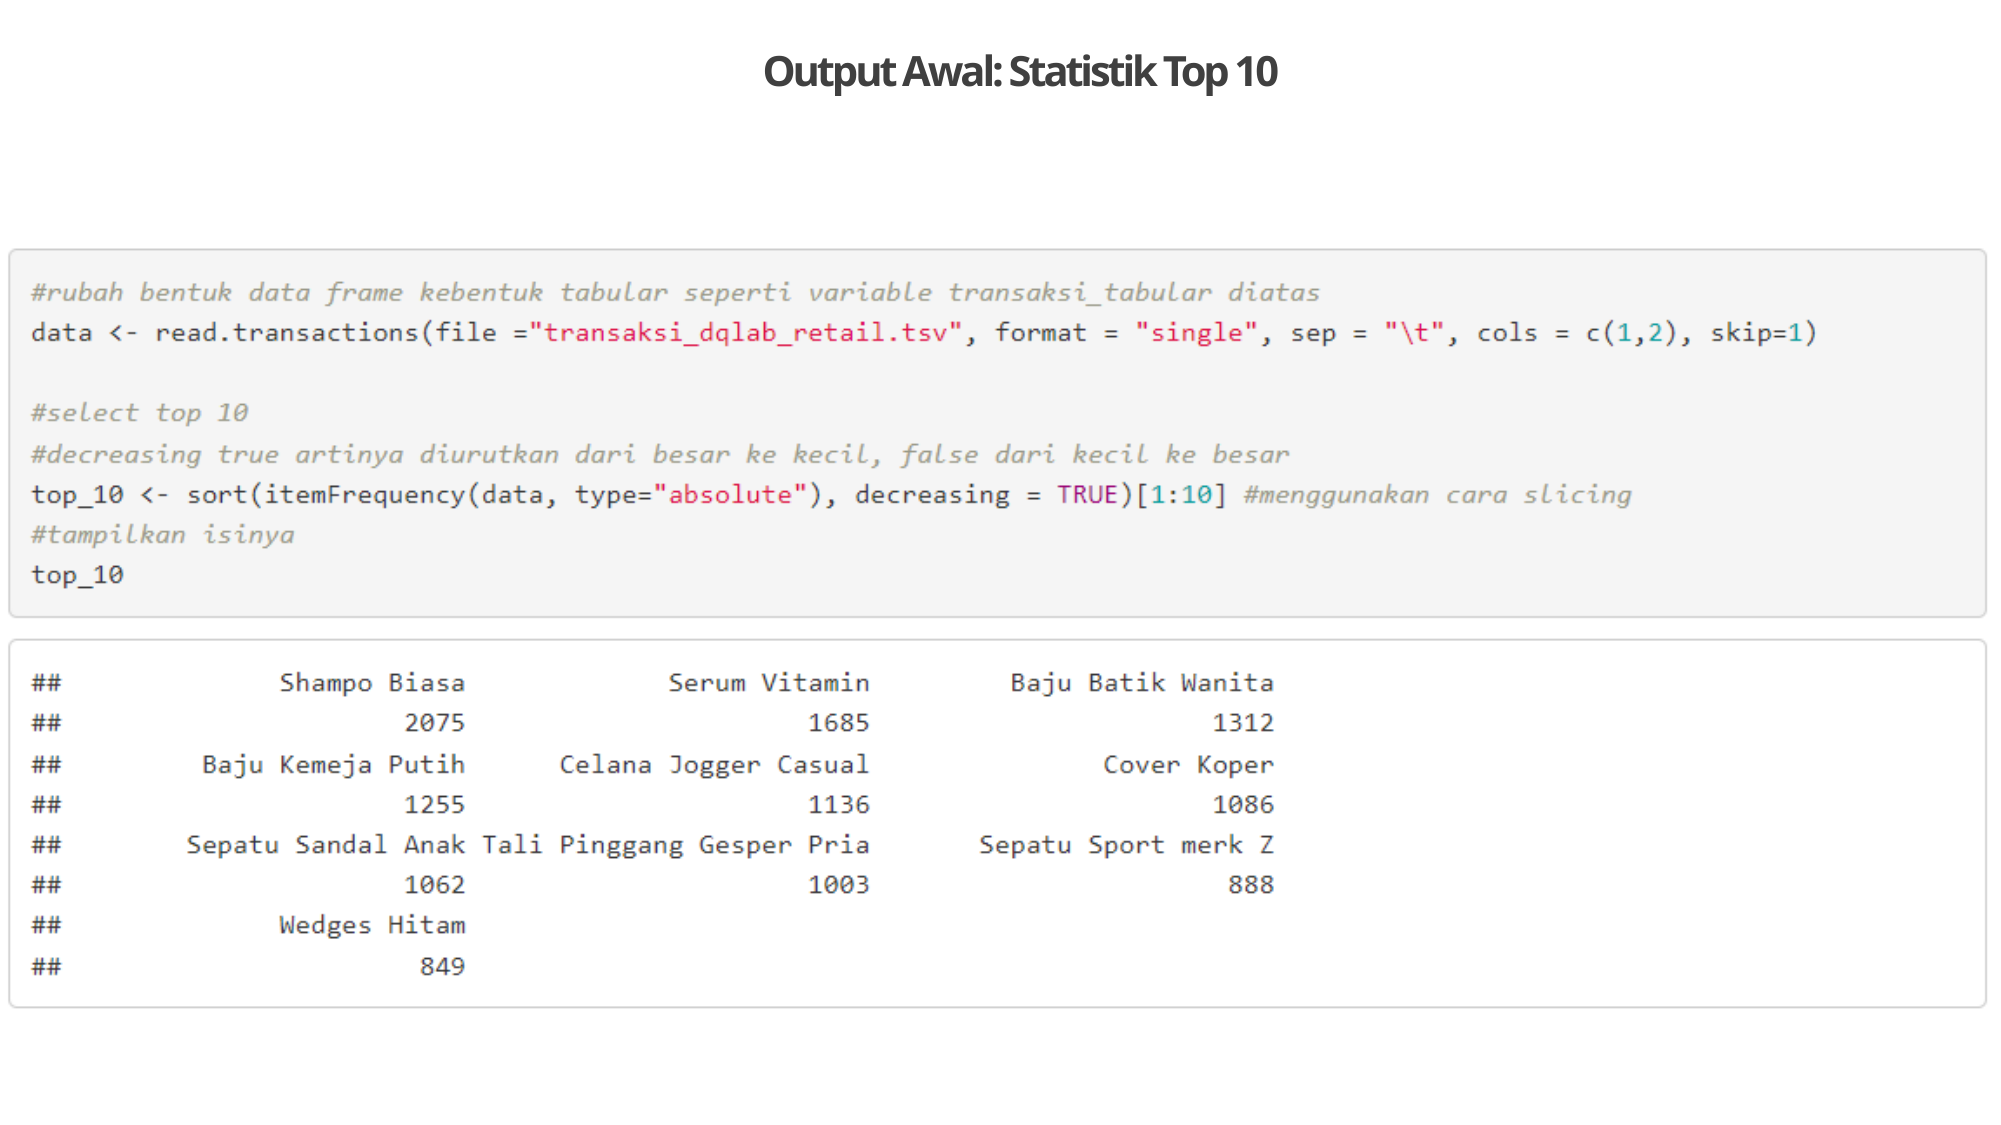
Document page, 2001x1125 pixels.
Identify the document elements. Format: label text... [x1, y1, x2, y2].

picture [0, 235, 1996, 1019]
text_box Output Awal: Statistik Top 10 [136, 36, 1906, 102]
